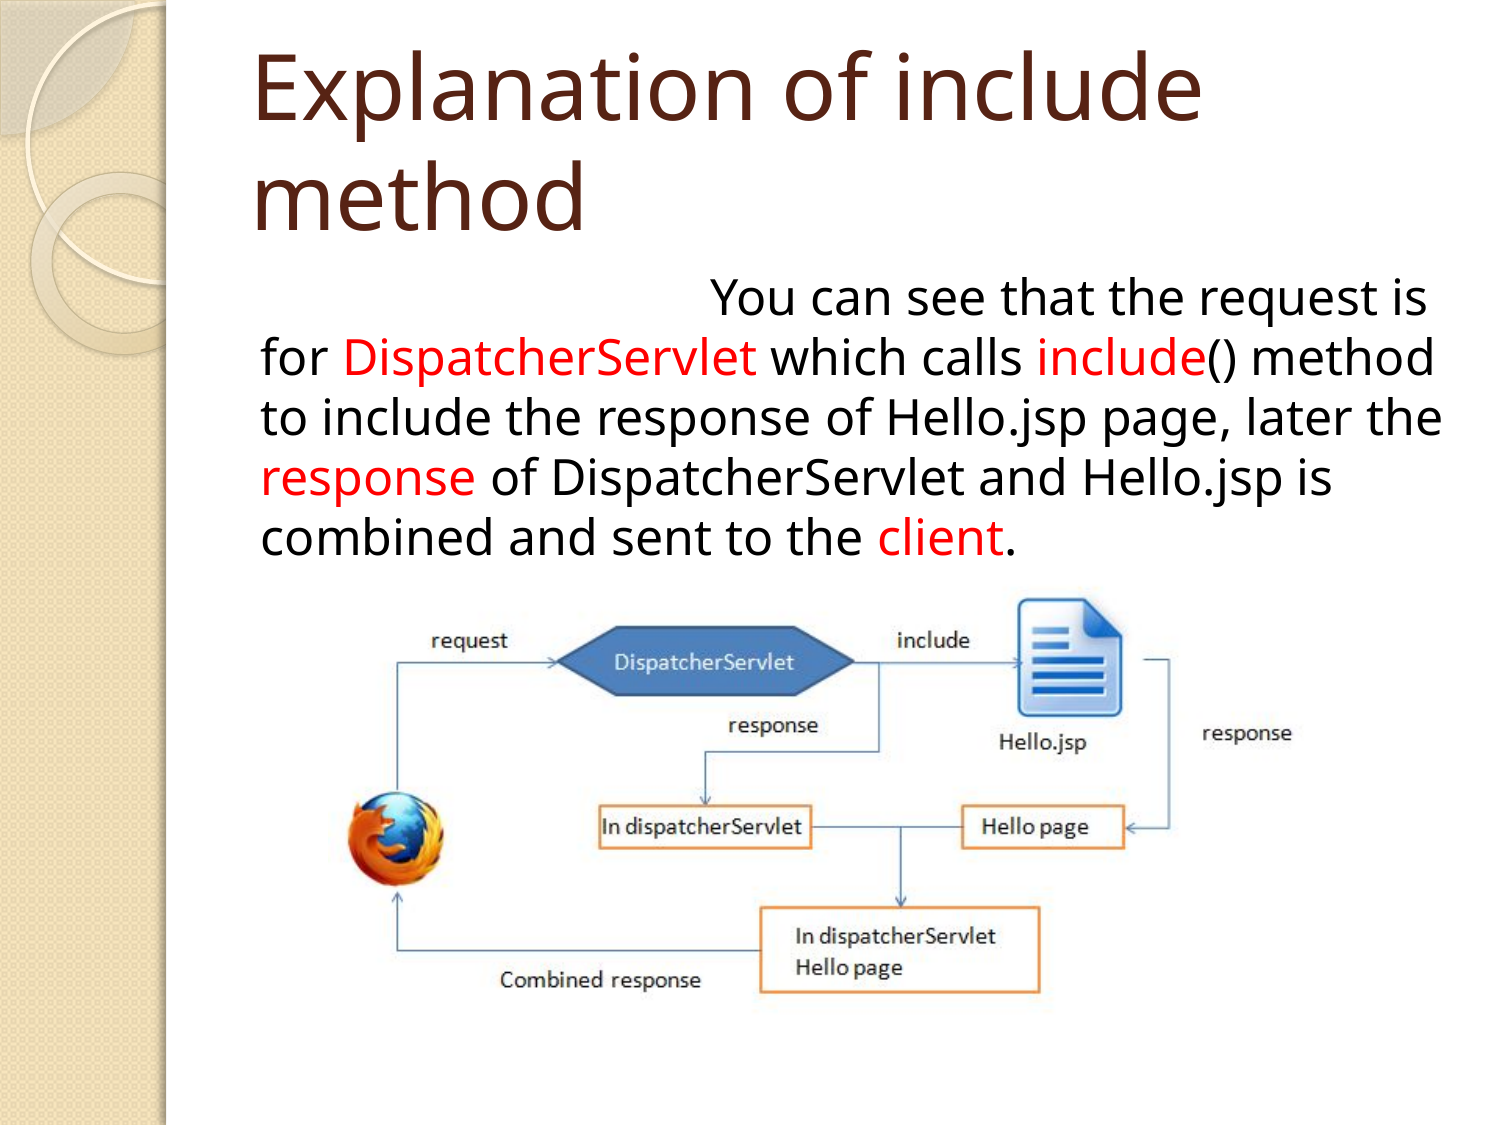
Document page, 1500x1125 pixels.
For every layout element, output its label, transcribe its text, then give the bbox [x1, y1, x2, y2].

title Explanation of include method [235, 45, 1466, 233]
text_box You can see that the request is for DispatcherServlet which calls include() method to include the response of Hello.jsp page, later the response of DispatcherServlet and Hello.jsp is combined and sent to the client. [246, 257, 1477, 663]
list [327, 562, 1310, 1044]
